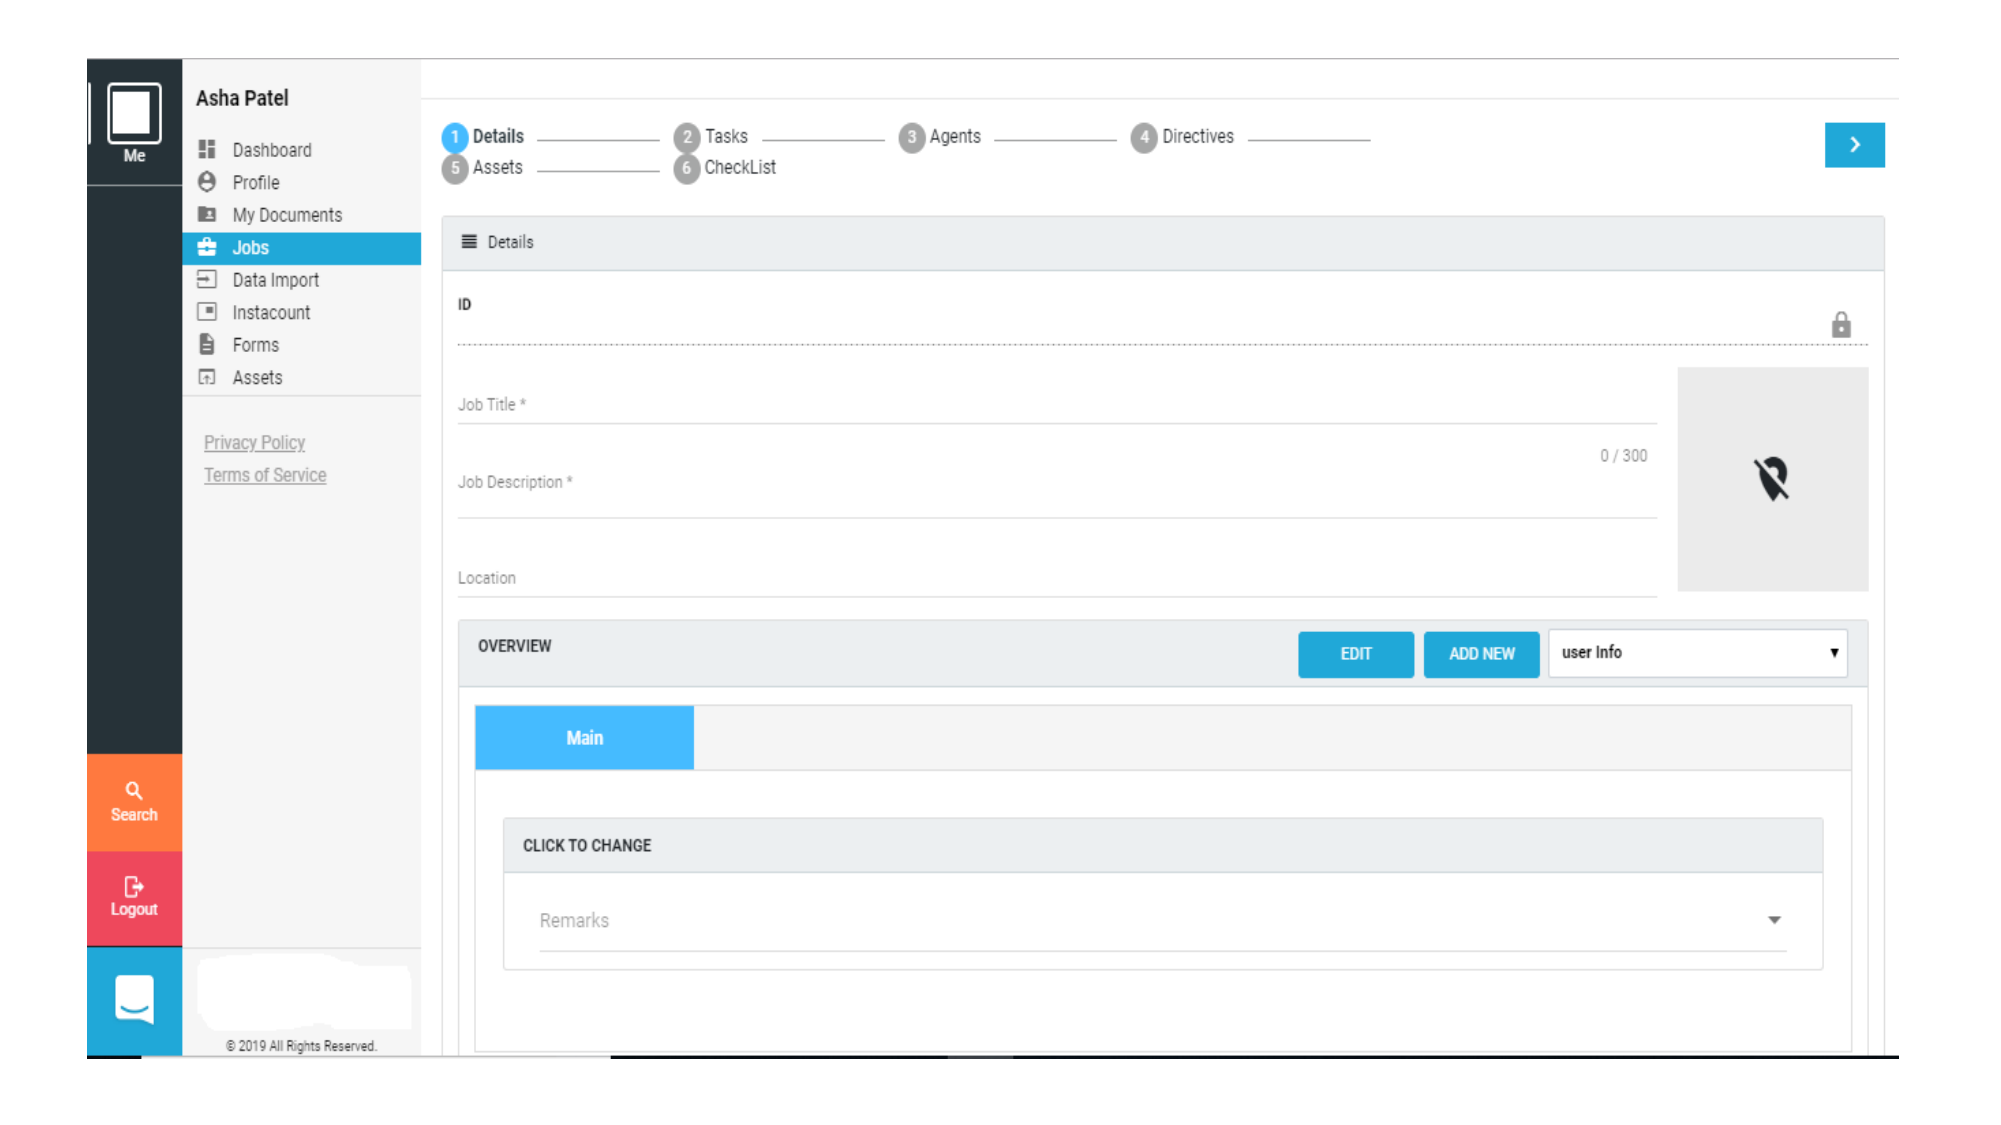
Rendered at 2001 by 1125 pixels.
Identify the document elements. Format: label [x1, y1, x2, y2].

picture [87, 58, 1899, 1060]
